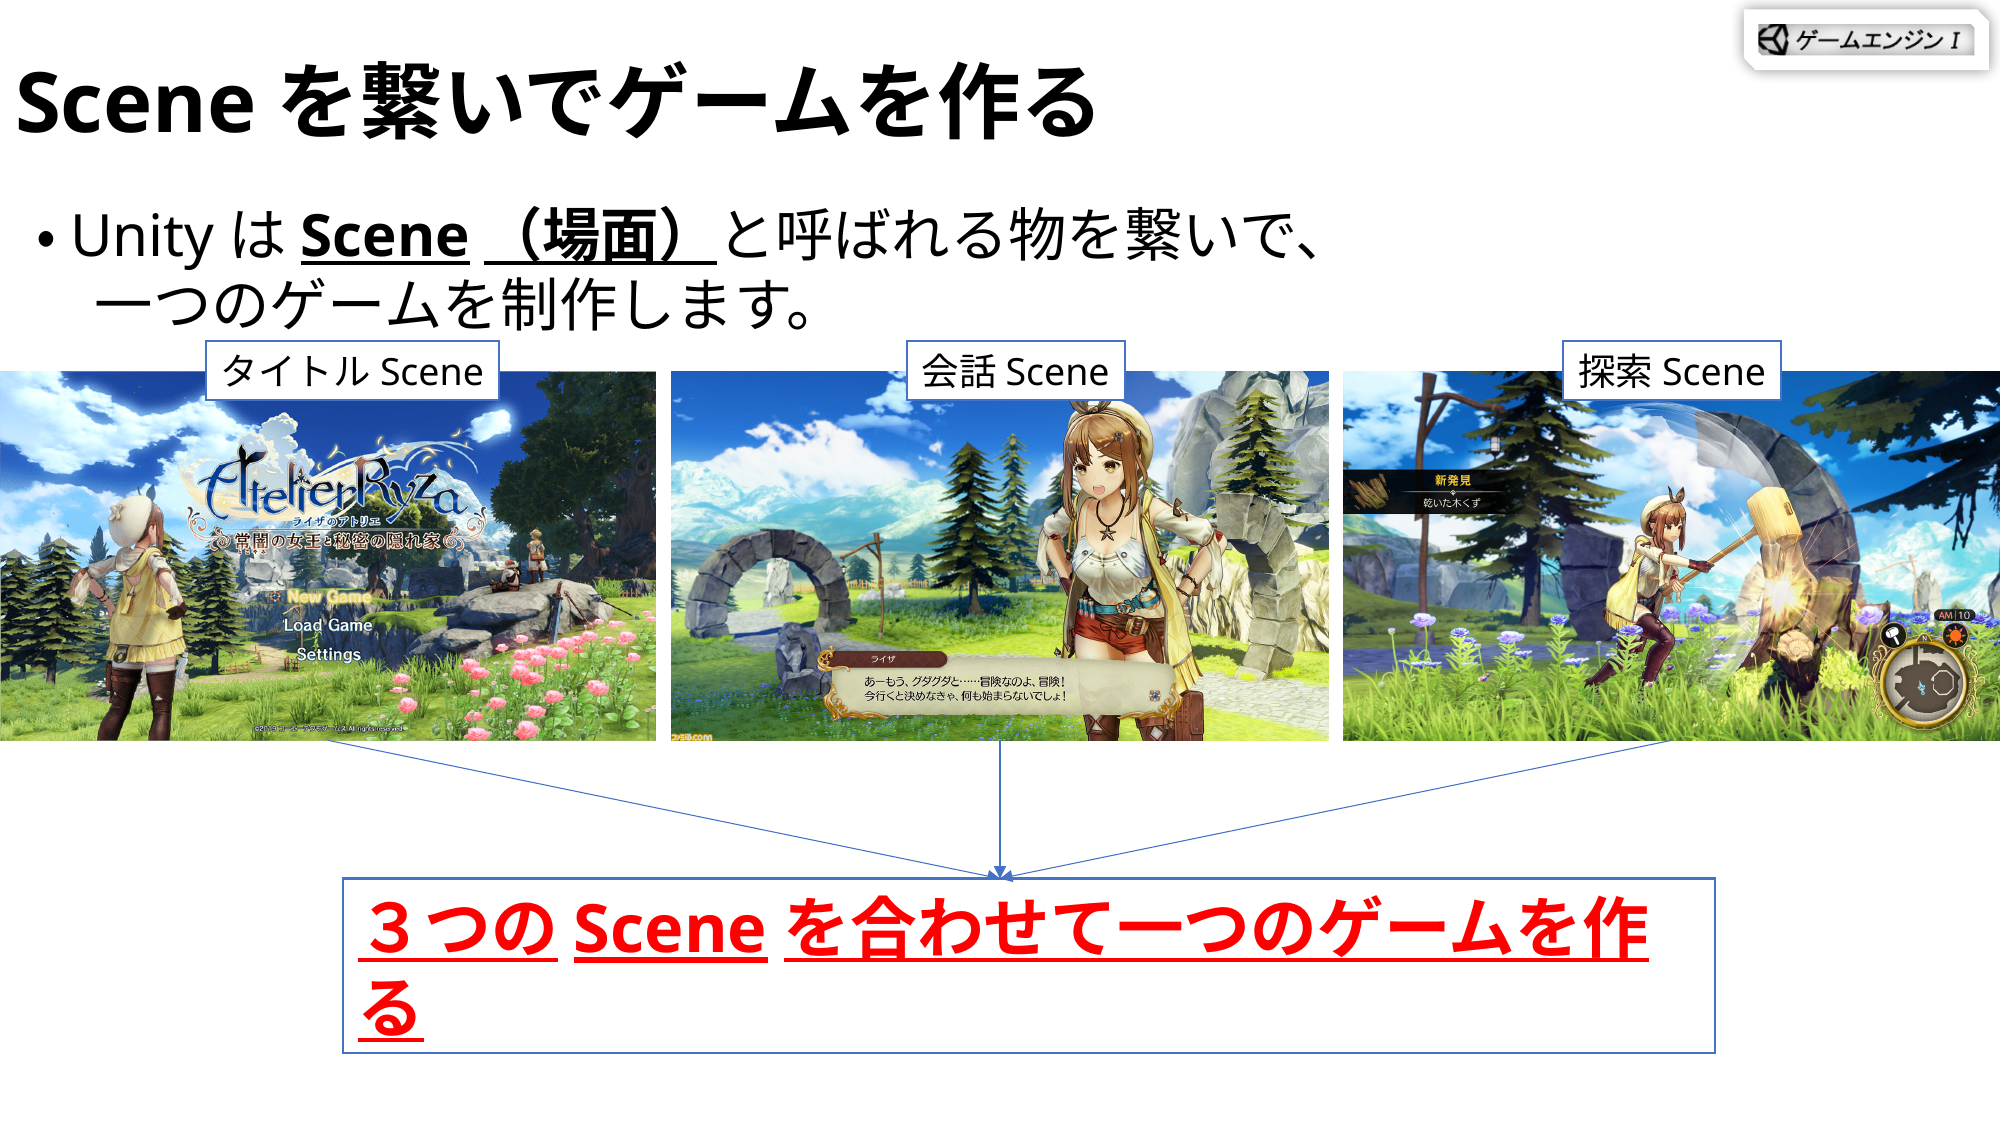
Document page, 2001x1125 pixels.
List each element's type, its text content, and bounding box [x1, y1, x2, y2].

picture [1751, 16, 1982, 63]
text_box ３つのSceneを合わせて一つのゲームを作る [342, 877, 1716, 1054]
text_box ・UnityはScene（場面）と呼ばれる物を繋いで、 一つのゲームを制作します。 [21, 190, 1663, 346]
picture [671, 371, 1329, 740]
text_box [999, 740, 1672, 879]
text_box タイトルScene [205, 340, 500, 371]
picture [1343, 371, 2000, 741]
text_box 探索Scene [1562, 340, 1782, 371]
text_box 会話Scene [906, 340, 1126, 371]
title Sceneを繋いでゲームを作る [0, 0, 1725, 215]
picture [0, 371, 656, 741]
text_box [327, 740, 999, 879]
